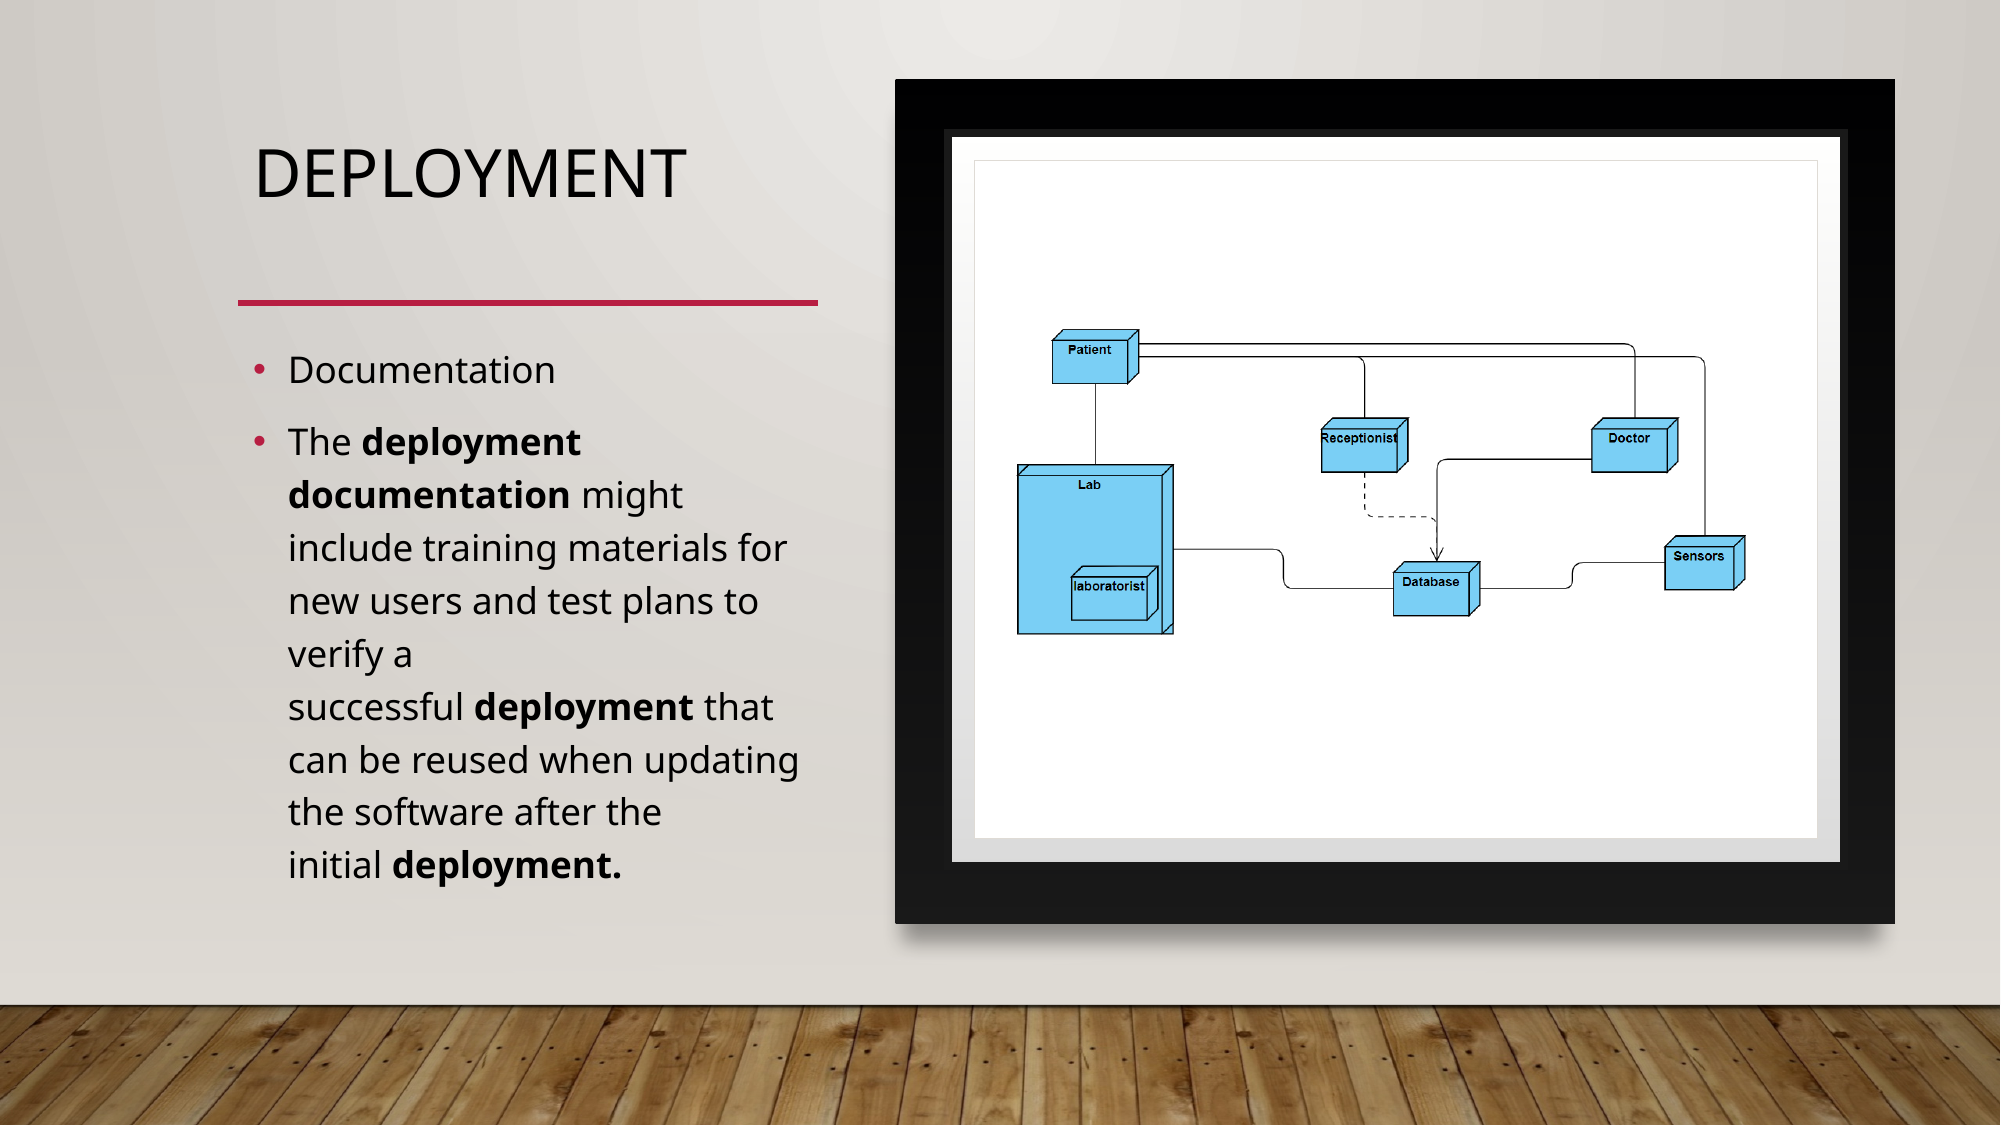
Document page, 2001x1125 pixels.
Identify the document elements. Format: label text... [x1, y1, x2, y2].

text_box [0, 0, 2000, 330]
picture [999, 299, 1791, 702]
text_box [895, 78, 1896, 924]
list Documentation The deployment documentation might include training materials for new users and test plans to verify a successful deployment that can be reused when updating the software after the initial deployment. [238, 330, 817, 897]
title Deployment [238, 131, 818, 302]
text_box [0, 330, 2000, 1004]
picture [0, 1006, 2000, 1125]
